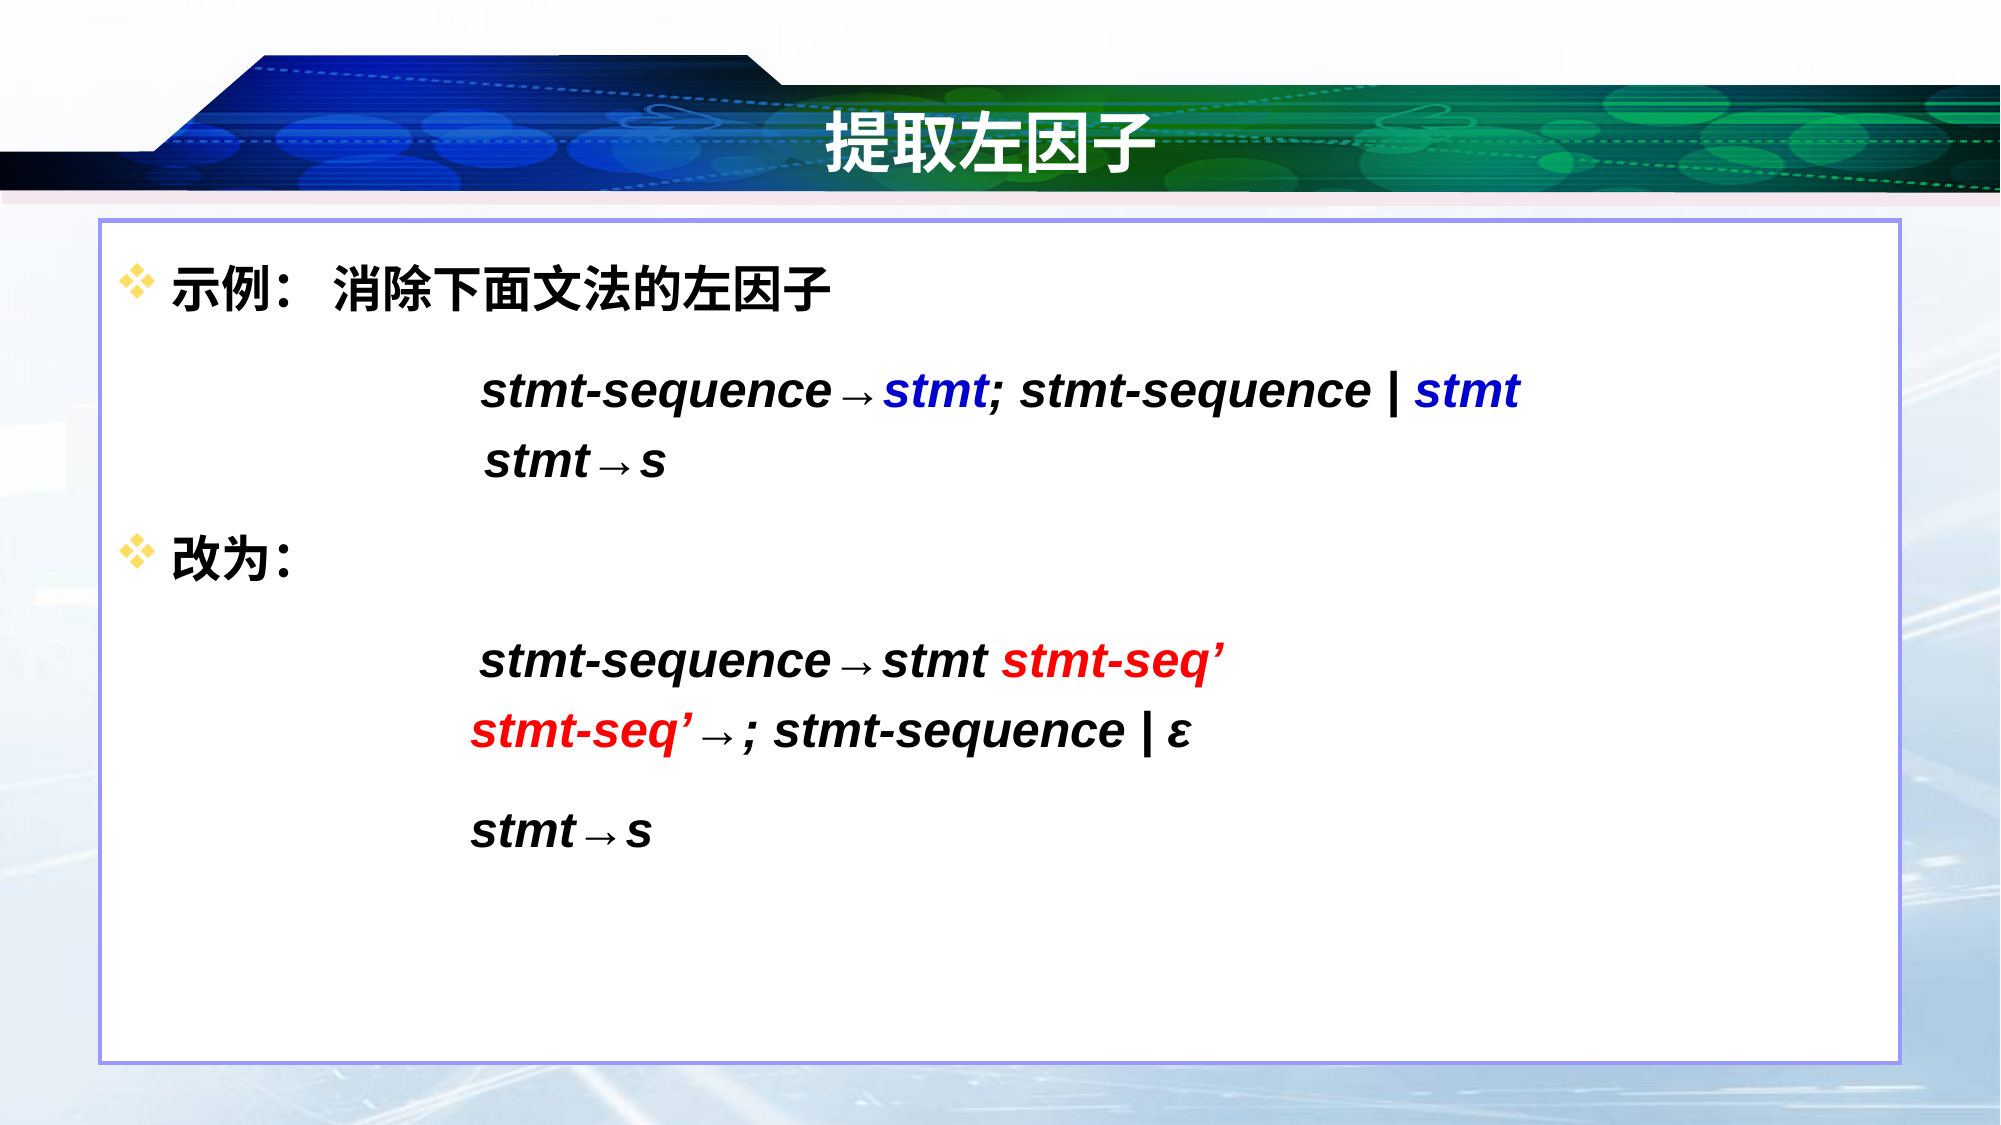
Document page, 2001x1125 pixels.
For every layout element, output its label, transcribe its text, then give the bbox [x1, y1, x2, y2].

list 示例： 消除下面文法的左因子 stmt-sequence→stmt; stmt-sequence | stmt stmt→s 改为： stmt-sequence→stmt stmt-seq’ stmt-seq’→; stmt-sequence | ε stmt→s [99, 220, 1901, 1064]
picture [0, 0, 2001, 1125]
title 提取左因子 [133, 94, 1851, 188]
